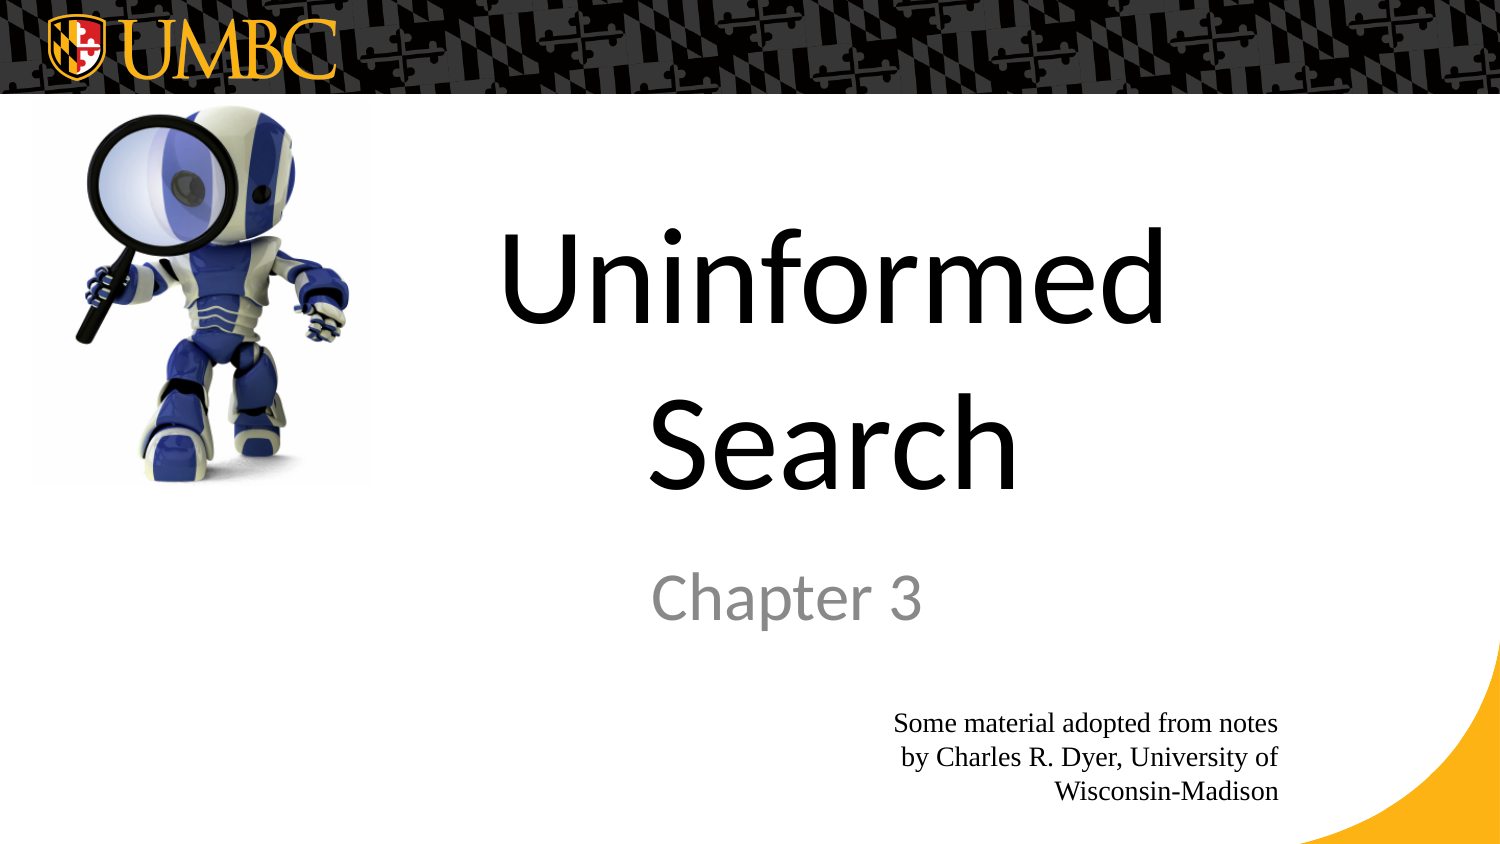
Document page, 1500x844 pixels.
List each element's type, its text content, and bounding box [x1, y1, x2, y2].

title Uninformed Search [356, 178, 1313, 525]
picture [0, 0, 1500, 94]
text_box Some material adopted from notes by Charles R. Dyer, University of Wisconsin-Madison [862, 697, 1294, 844]
subtitle Chapter 3 [393, 543, 1182, 760]
picture [1299, 639, 1500, 844]
picture [31, 100, 371, 486]
